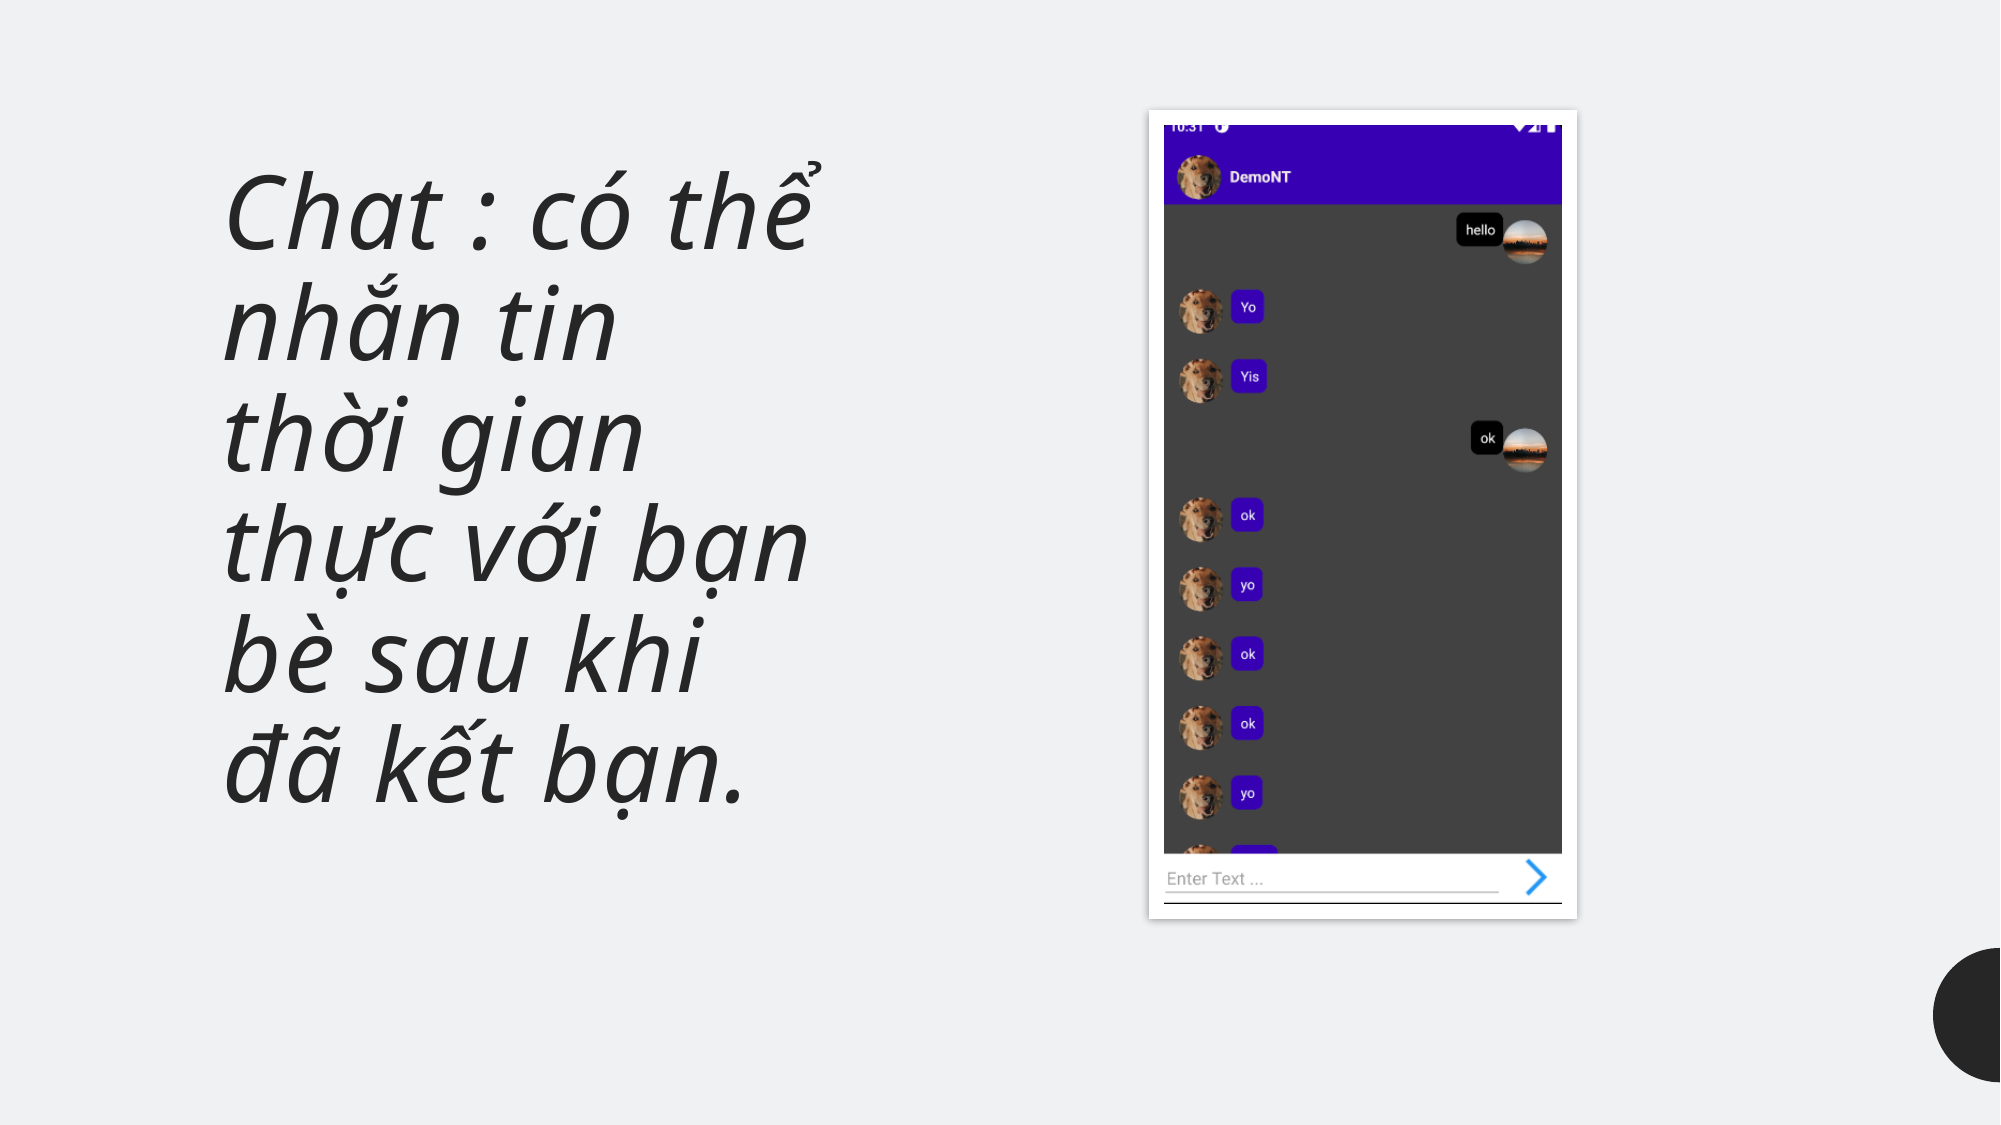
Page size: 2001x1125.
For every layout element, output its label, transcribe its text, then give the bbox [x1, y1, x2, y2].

title Chat : có thể nhắn tin thời gian thực với bạn bè sau khi đã kết bạn. [207, 153, 837, 934]
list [1163, 124, 1562, 905]
